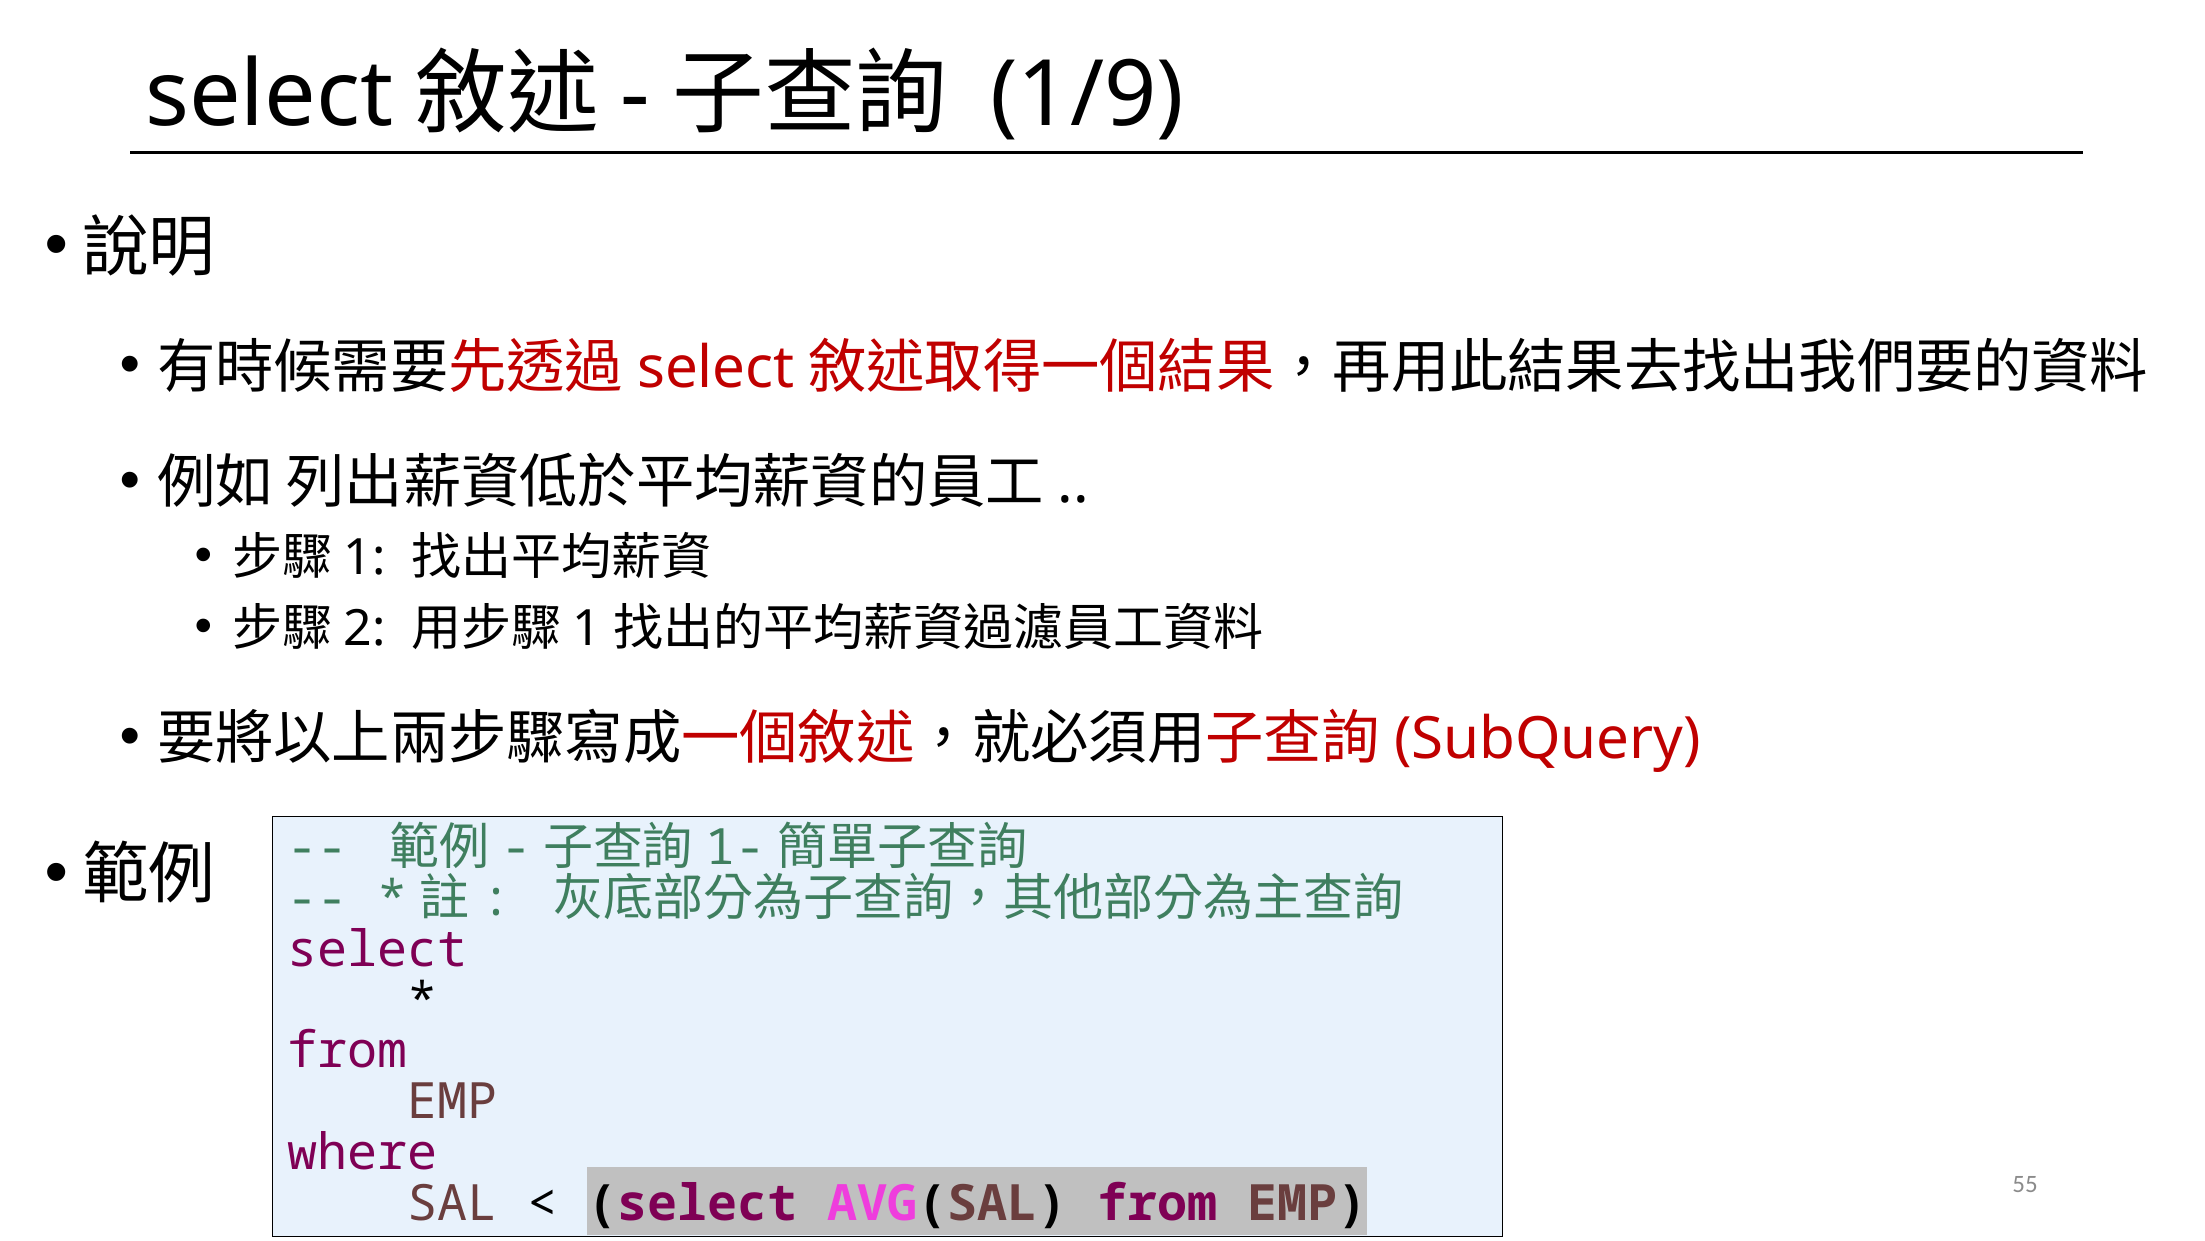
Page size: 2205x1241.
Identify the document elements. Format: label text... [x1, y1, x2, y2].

text_box -- 範例-子查詢1-簡單子查詢 -- *註: 灰底部分為子查詢，其他部分為主查詢 select * from EMP where SAL < (select AVG(SAL) from EMP) [272, 816, 1503, 1237]
list 說明 有時候需要先透過select敘述取得一個結果，再用此結果去找出我們要的資料 例如 列出薪資低於平均薪資的員工.. 步驟1: 找出平均薪資 步驟2: 用步驟1找出的平均薪資過濾員工資料 要將以上兩步驟寫成一個敘述，就必須用子查詢(SubQuery) 範例 [29, 155, 2185, 1241]
slide_number 55 [1557, 1149, 2054, 1216]
title select敘述-子查詢 (1/9) [130, 3, 2084, 155]
